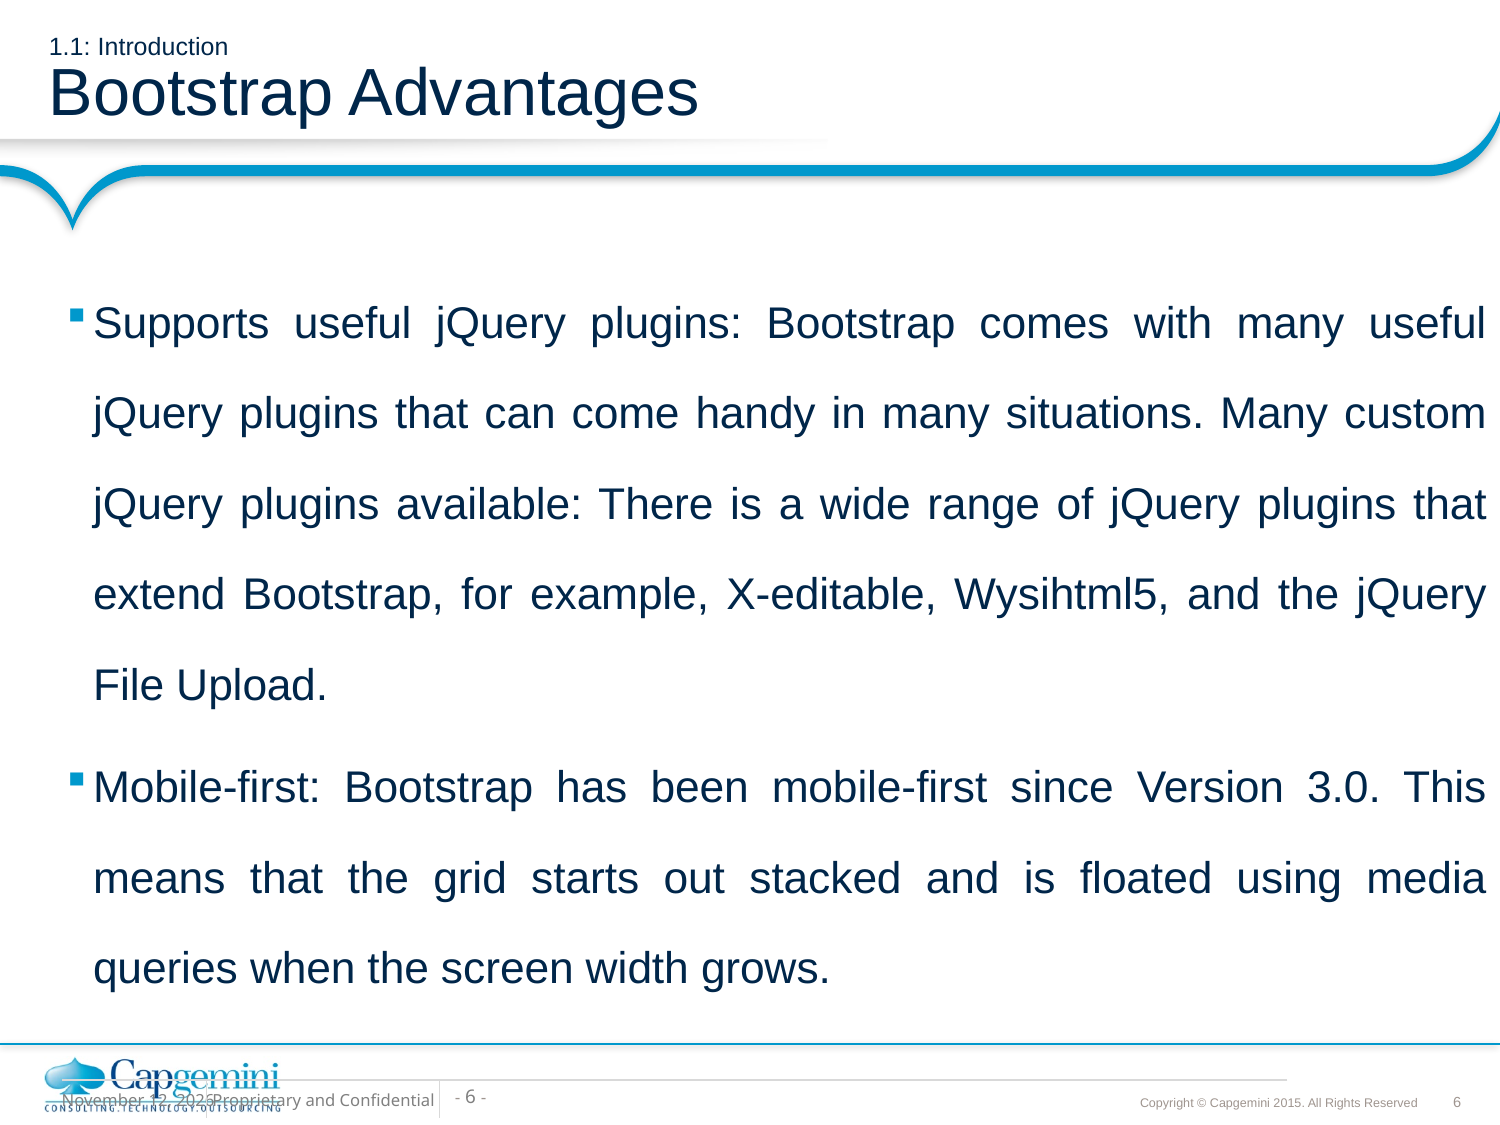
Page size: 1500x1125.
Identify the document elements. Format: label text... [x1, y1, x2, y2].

picture [207, 1081, 281, 1113]
picture [44, 1056, 281, 1113]
list Supports useful jQuery plugins: Bootstrap comes with many useful jQuery plugins that can come handy in many situations. Many custom jQuery plugins available: There is a wide range of jQuery plugins that extend Bootstrap, for example, X-editable, Wysihtml5, and the jQuery File Upload. Mobile-first: Bootstrap has been mobile-first since Version 3.0. This means that the grid starts out stacked and is floated using media queries when the screen width grows. [48, 245, 1500, 1007]
picture [14, 165, 131, 174]
title 1.1: Introduction Bootstrap Advantages [0, 0, 1500, 165]
